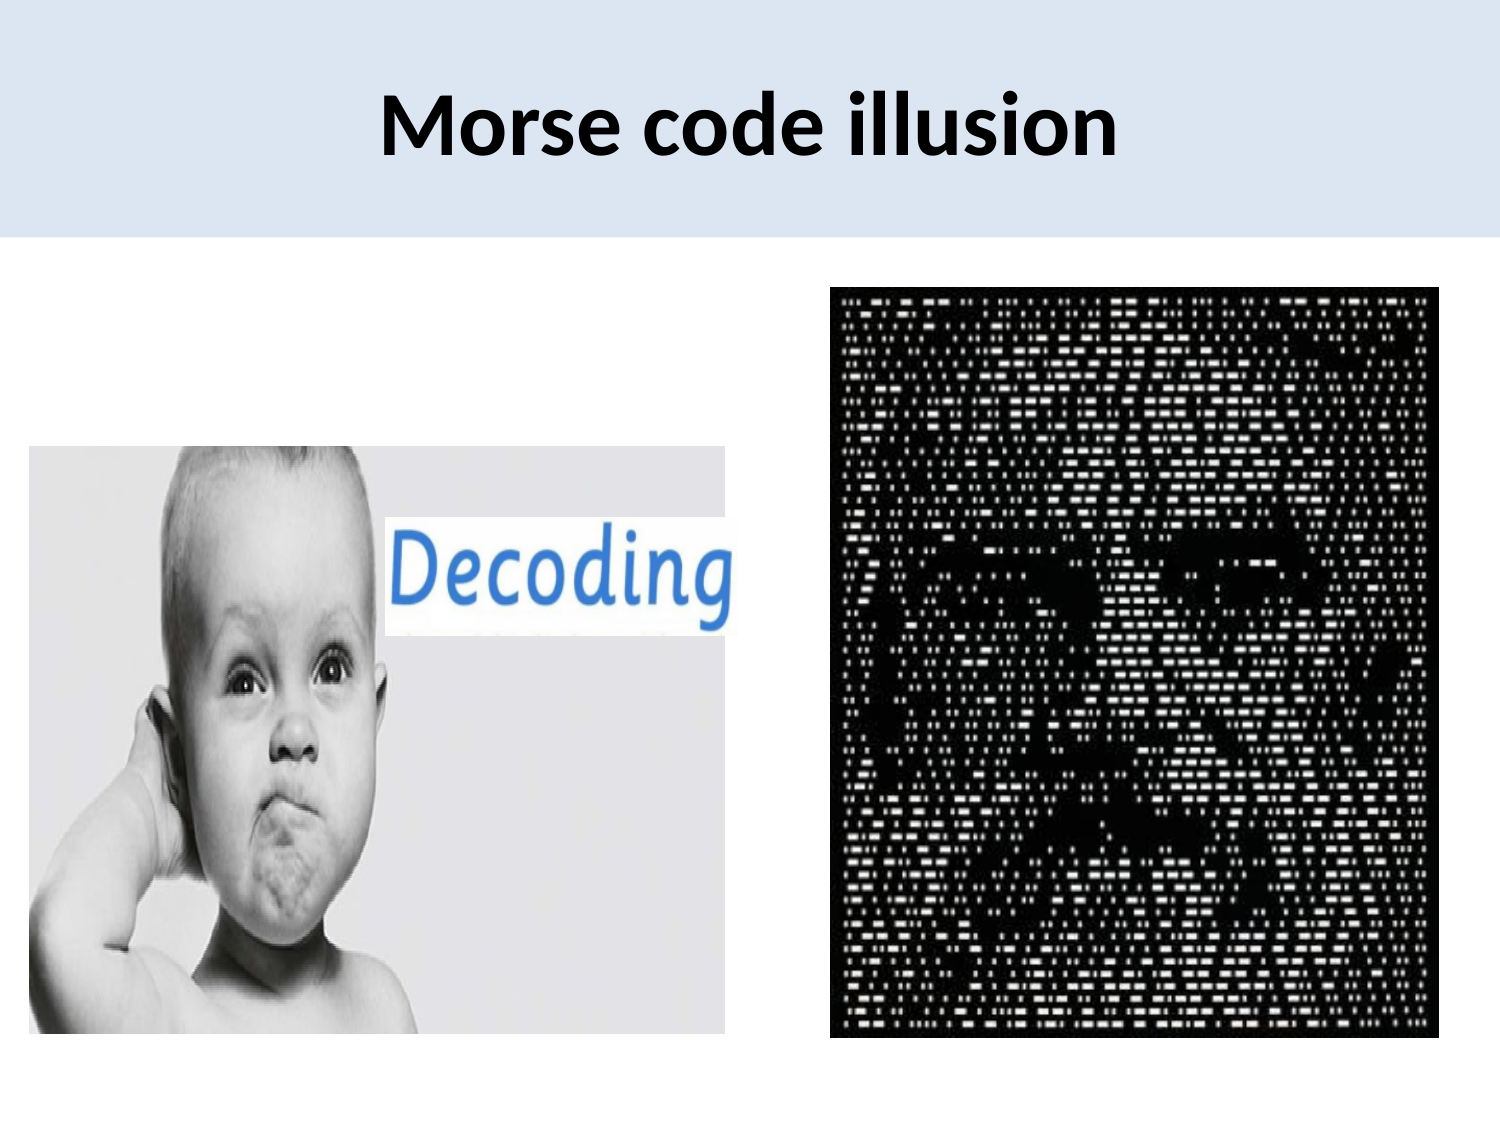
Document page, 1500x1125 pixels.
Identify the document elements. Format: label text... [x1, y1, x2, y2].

picture [829, 287, 1439, 1038]
title Morse code illusion [0, 0, 1500, 238]
picture [29, 445, 738, 1034]
